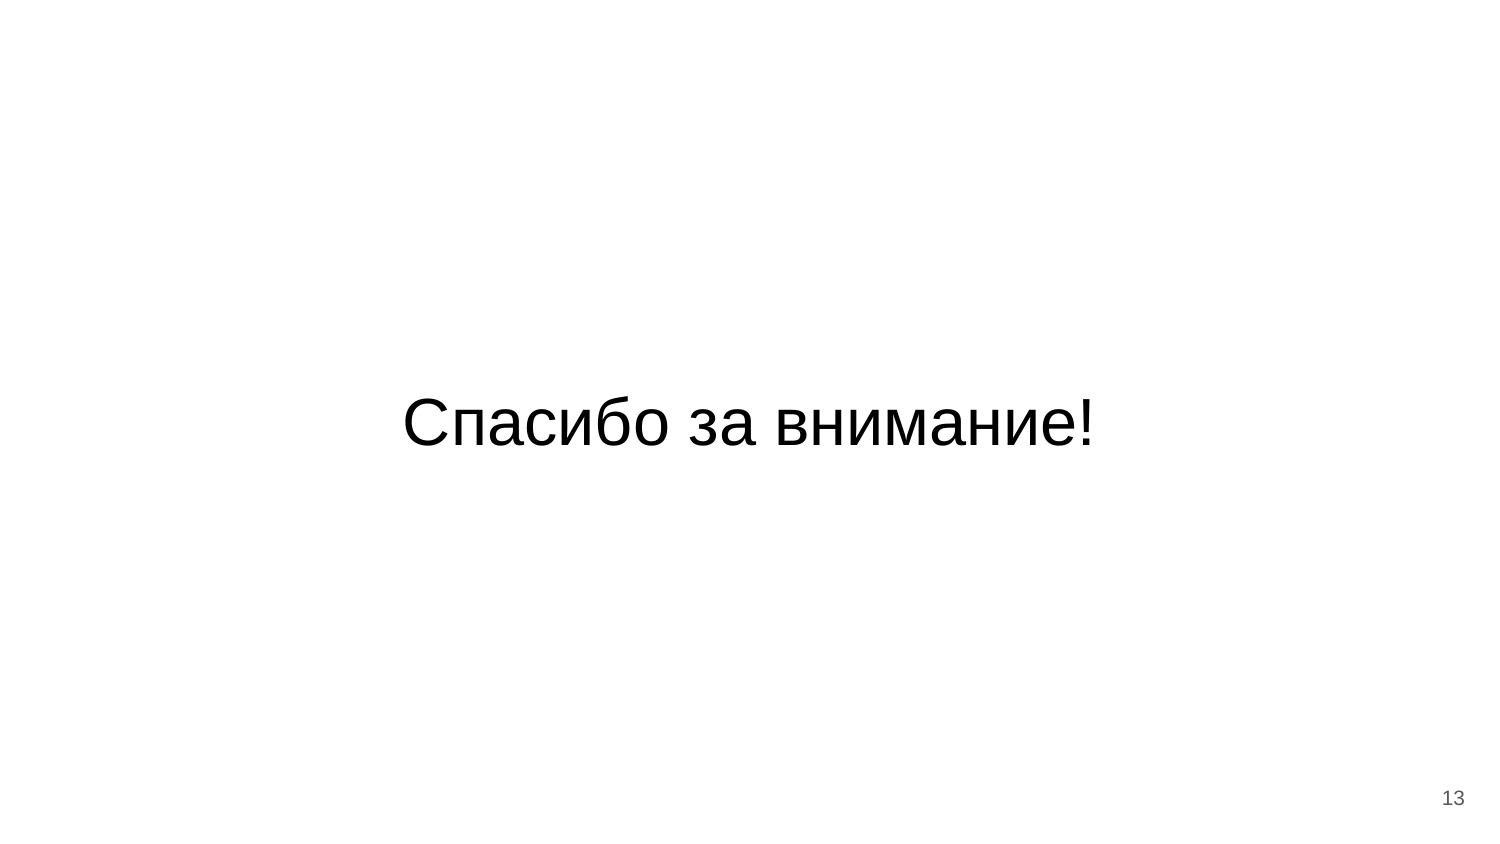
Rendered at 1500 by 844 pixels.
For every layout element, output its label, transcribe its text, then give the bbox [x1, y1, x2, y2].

title Спасибо за внимание! [51, 72, 1449, 765]
slide_number ‹#› [1389, 764, 1480, 830]
